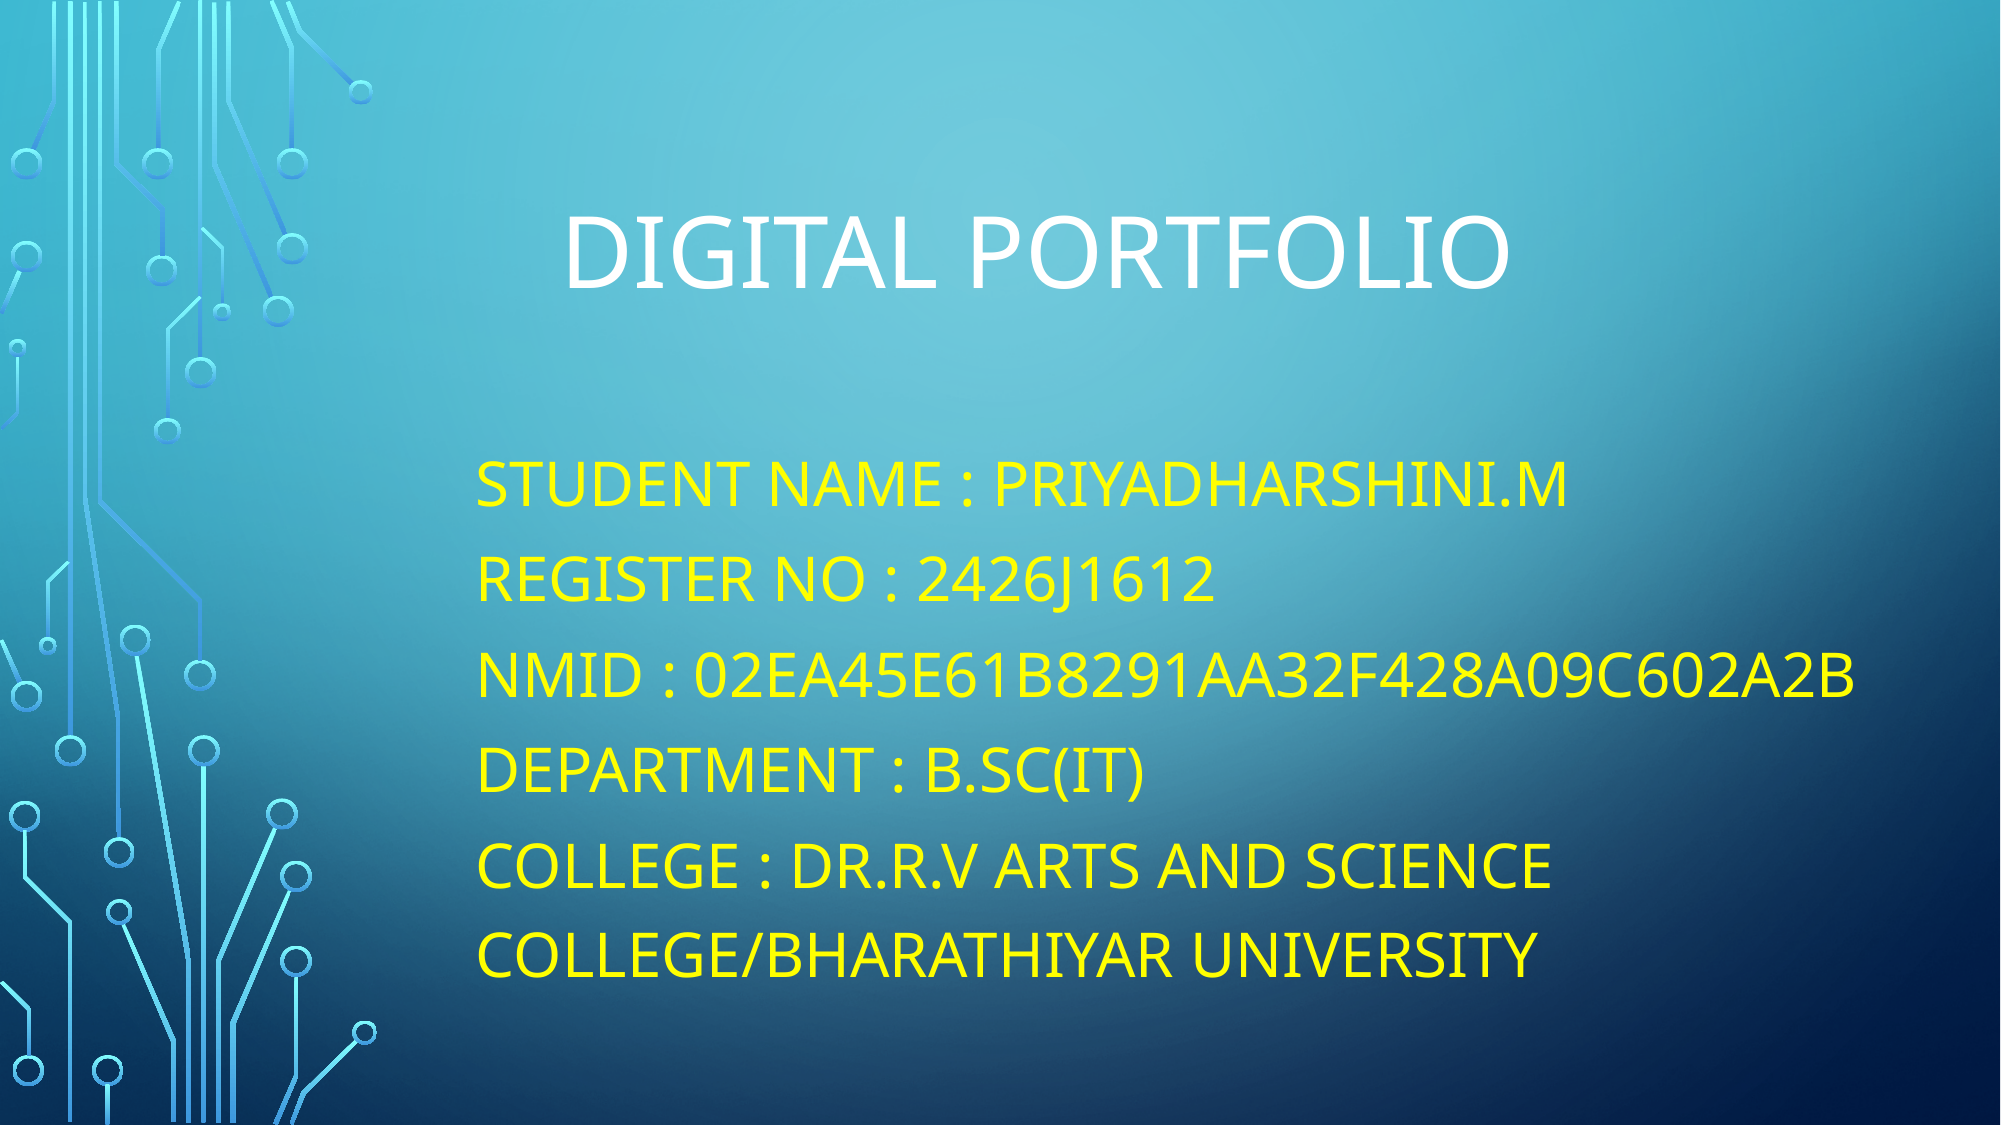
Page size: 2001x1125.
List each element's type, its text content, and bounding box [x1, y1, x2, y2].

subtitle Student Name : priyadharshini.m Register no : 2426j1612 Nmid : 02ea45e61b8291aa32f428a09c602a2b Department : b.sc(it) College : dr.r.v arts and science college/bharathiyar university [460, 421, 1904, 1067]
title Digital portfolio [519, 128, 1962, 318]
